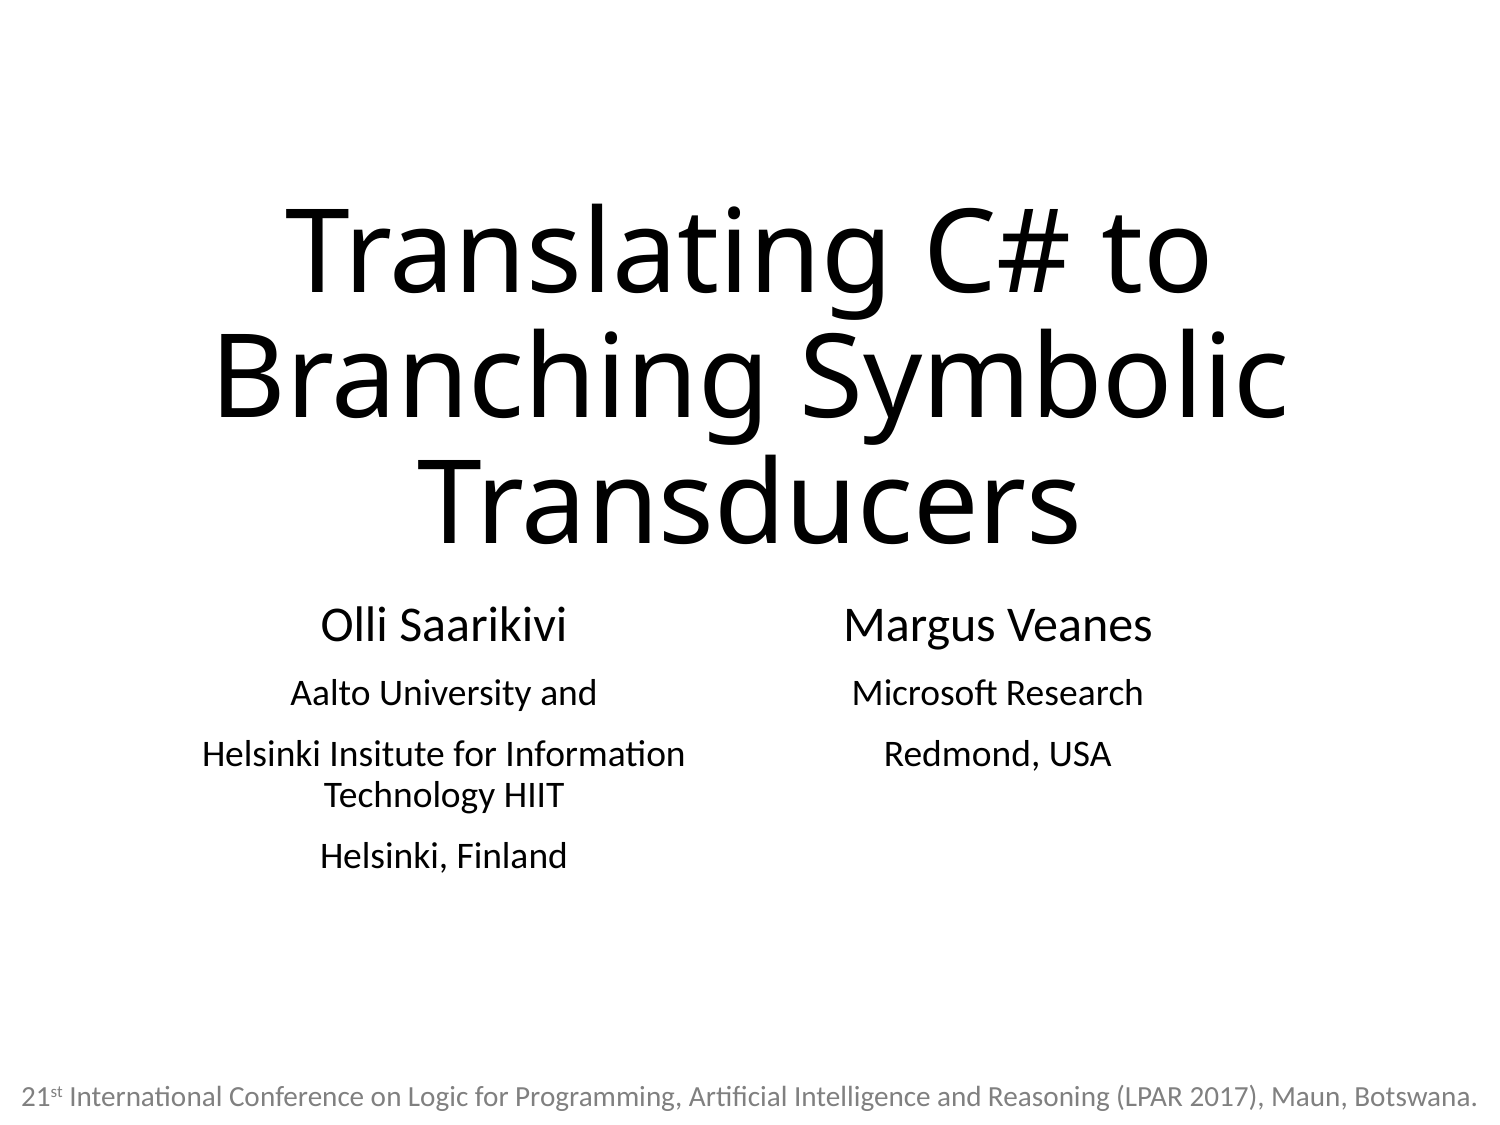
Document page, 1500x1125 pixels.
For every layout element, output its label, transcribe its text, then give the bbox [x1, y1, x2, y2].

title Translating C# to Branching Symbolic Transducers [112, 184, 1388, 576]
text_box Margus Veanes Microsoft Research Redmond, USA [749, 590, 1246, 863]
subtitle Olli Saarikivi Aalto University and Helsinki Insitute for Information Technology HIIT Helsinki, Finland [138, 590, 751, 923]
text_box 21st International Conference on Logic for Programming, Artificial Intelligence and Reasoning (LPAR 2017), Maun, Botswana. [0, 1069, 1500, 1120]
